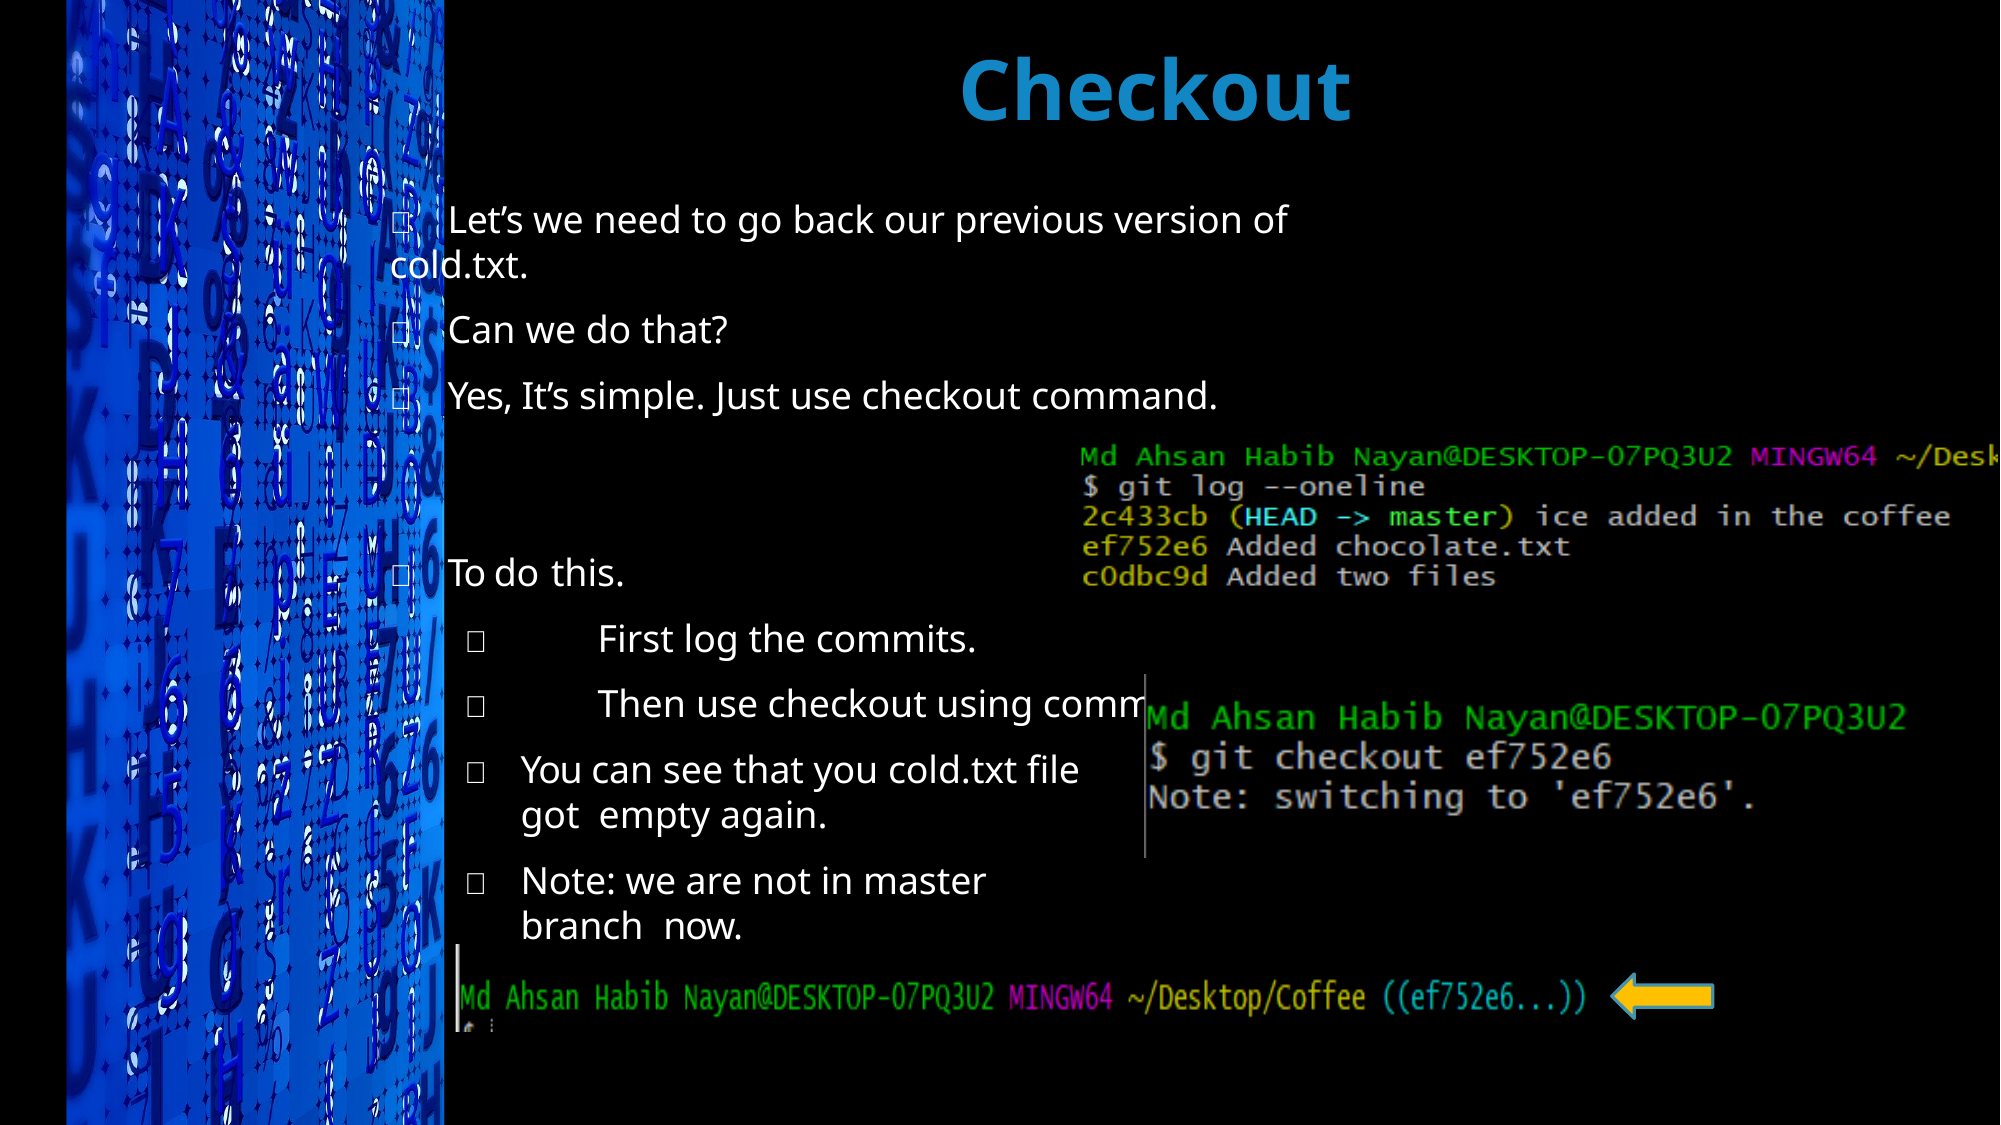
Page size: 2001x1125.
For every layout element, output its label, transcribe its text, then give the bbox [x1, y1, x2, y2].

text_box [455, 943, 1715, 1032]
text_box [1144, 674, 1911, 858]
title Checkout [837, 0, 1476, 182]
picture [66, 0, 445, 1125]
text_box [1080, 441, 1998, 617]
text_box  Let’s we need to go back our previous version of cold.txt.  Can we do that?  Yes, It’s simple. Just use checkout command.  To do this.  First log the commits.  Then use checkout using commit id.  You can see that you cold.txt file got empty again.  Note: we are not in master branch now. [387, 172, 1420, 948]
